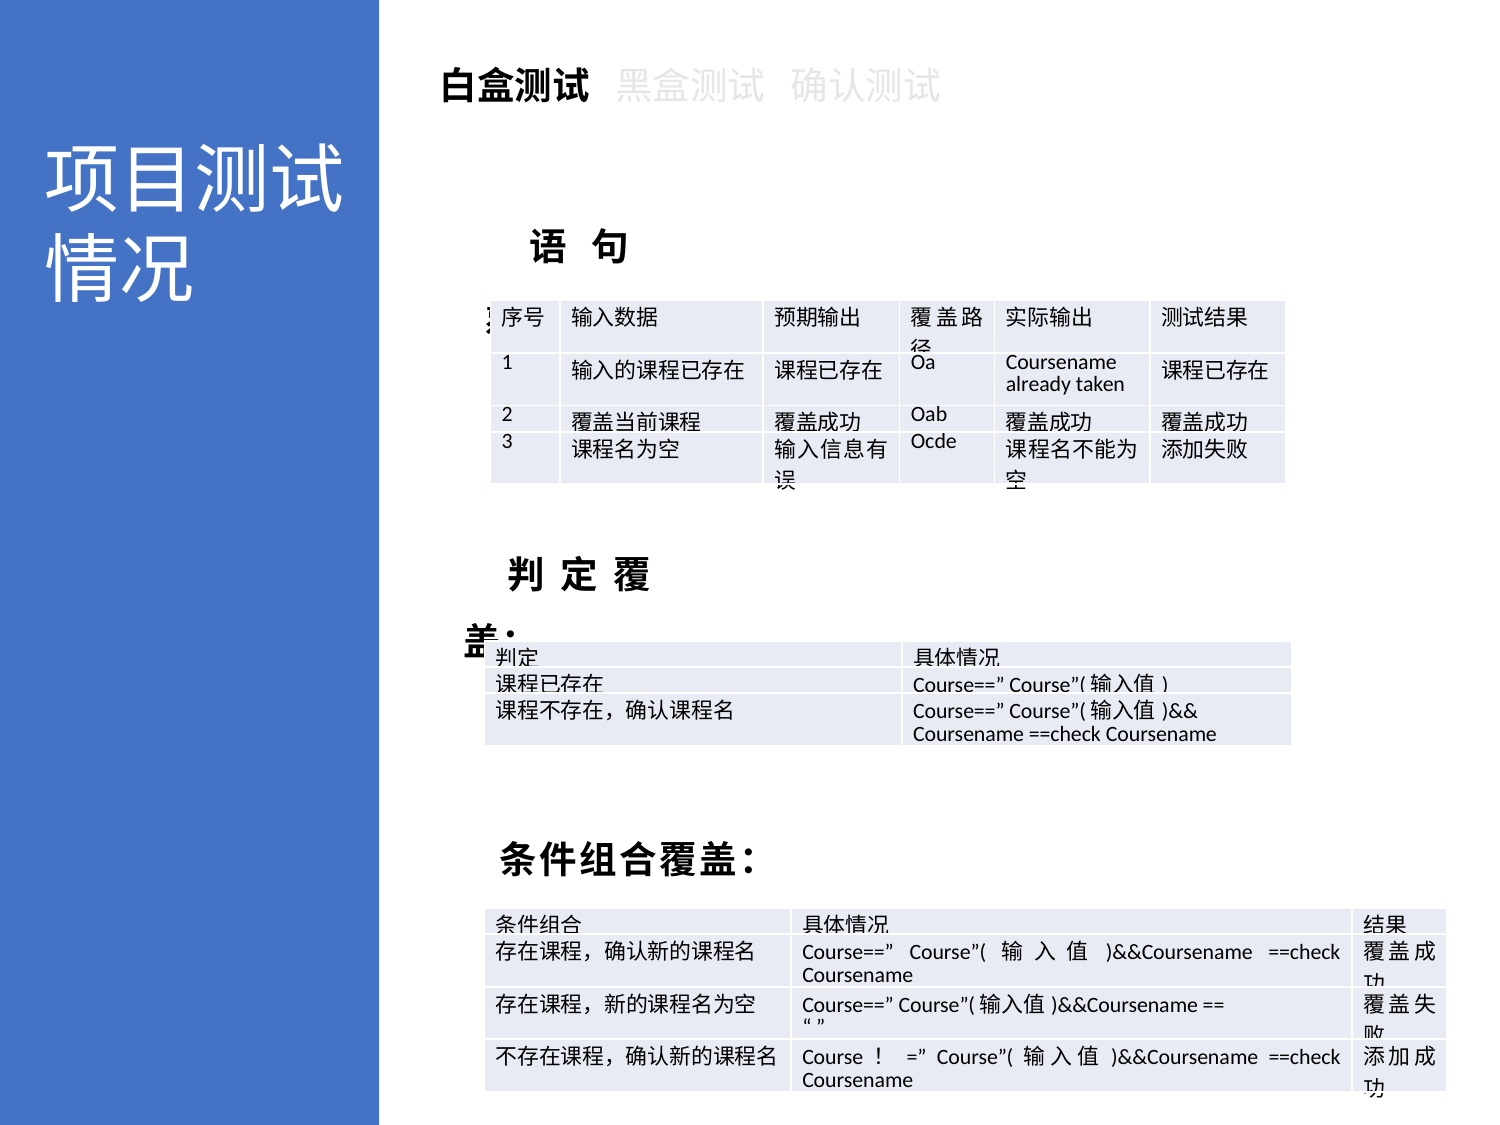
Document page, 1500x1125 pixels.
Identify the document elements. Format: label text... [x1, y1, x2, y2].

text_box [0, 0, 380, 1125]
table_cell 存在课程，确认新的课程名 [485, 935, 790, 986]
table_cell 3 [491, 433, 559, 483]
text_box 白盒测试 黑盒测试 确认测试 [425, 54, 1403, 115]
text_box 判定覆盖： [448, 520, 667, 604]
table_cell 覆盖成功 [1151, 406, 1285, 431]
table_cell 输入信息有误 [764, 433, 899, 483]
table_cell Course==” Course”(输入值)&& Coursename ==check Coursename [903, 694, 1291, 745]
table_header 测试结果 [1151, 301, 1285, 352]
table_cell 添加成功 [1353, 1040, 1446, 1091]
table_cell 课程名为空 [561, 433, 762, 483]
table_header 输入数据 [561, 301, 762, 352]
table_cell Coursename already taken [995, 354, 1149, 405]
table_header 覆盖路径 [900, 301, 994, 352]
table_cell Ocde [900, 433, 994, 483]
table_cell 课程已存在 [1151, 354, 1285, 405]
table_cell Oab [900, 406, 994, 431]
table_cell 课程已存在 [764, 354, 899, 405]
table_header 实际输出 [995, 301, 1149, 352]
table_header 预期输出 [764, 301, 899, 352]
table_cell 添加失败 [1151, 433, 1285, 483]
table_cell 存在课程，新的课程名为空 [485, 988, 790, 1038]
table_cell 覆盖成功 [1353, 935, 1446, 986]
table_cell 覆盖成功 [764, 406, 899, 431]
table_cell 覆盖成功 [995, 406, 1149, 431]
table_cell Course！=” Course”(输入值)&&Coursename ==check Coursename [792, 1040, 1351, 1091]
table_header 判定 [485, 642, 901, 666]
table_header 序号 [491, 301, 559, 352]
table_cell 不存在课程，确认新的课程名 [485, 1040, 790, 1091]
table_cell 课程已存在 [485, 668, 901, 692]
table_cell Course==” Course”(输入值) [903, 668, 1291, 692]
table_header 具体情况 [792, 909, 1351, 933]
table_cell Course==” Course”(输入值)&&Coursename ==check Coursename [792, 935, 1351, 986]
text_box 语句覆盖： [425, 183, 644, 276]
text_box 条件组合覆盖： [462, 806, 755, 889]
table_cell 输入的课程已存在 [561, 354, 762, 405]
table_cell 2 [491, 406, 559, 431]
table_cell 覆盖失败 [1353, 988, 1446, 1038]
table_header 具体情况 [903, 642, 1291, 666]
table_cell 课程名不能为空 [995, 433, 1149, 483]
table_cell 1 [491, 354, 559, 405]
table_cell Course==” Course”(输入值)&&Coursename == “ ” [792, 988, 1351, 1038]
table_cell 课程不存在，确认课程名 [485, 694, 901, 745]
table_header 结果 [1353, 909, 1446, 933]
table_cell 覆盖当前课程 [561, 406, 762, 431]
table_header 条件组合 [485, 909, 790, 933]
table_cell Oa [900, 354, 994, 405]
